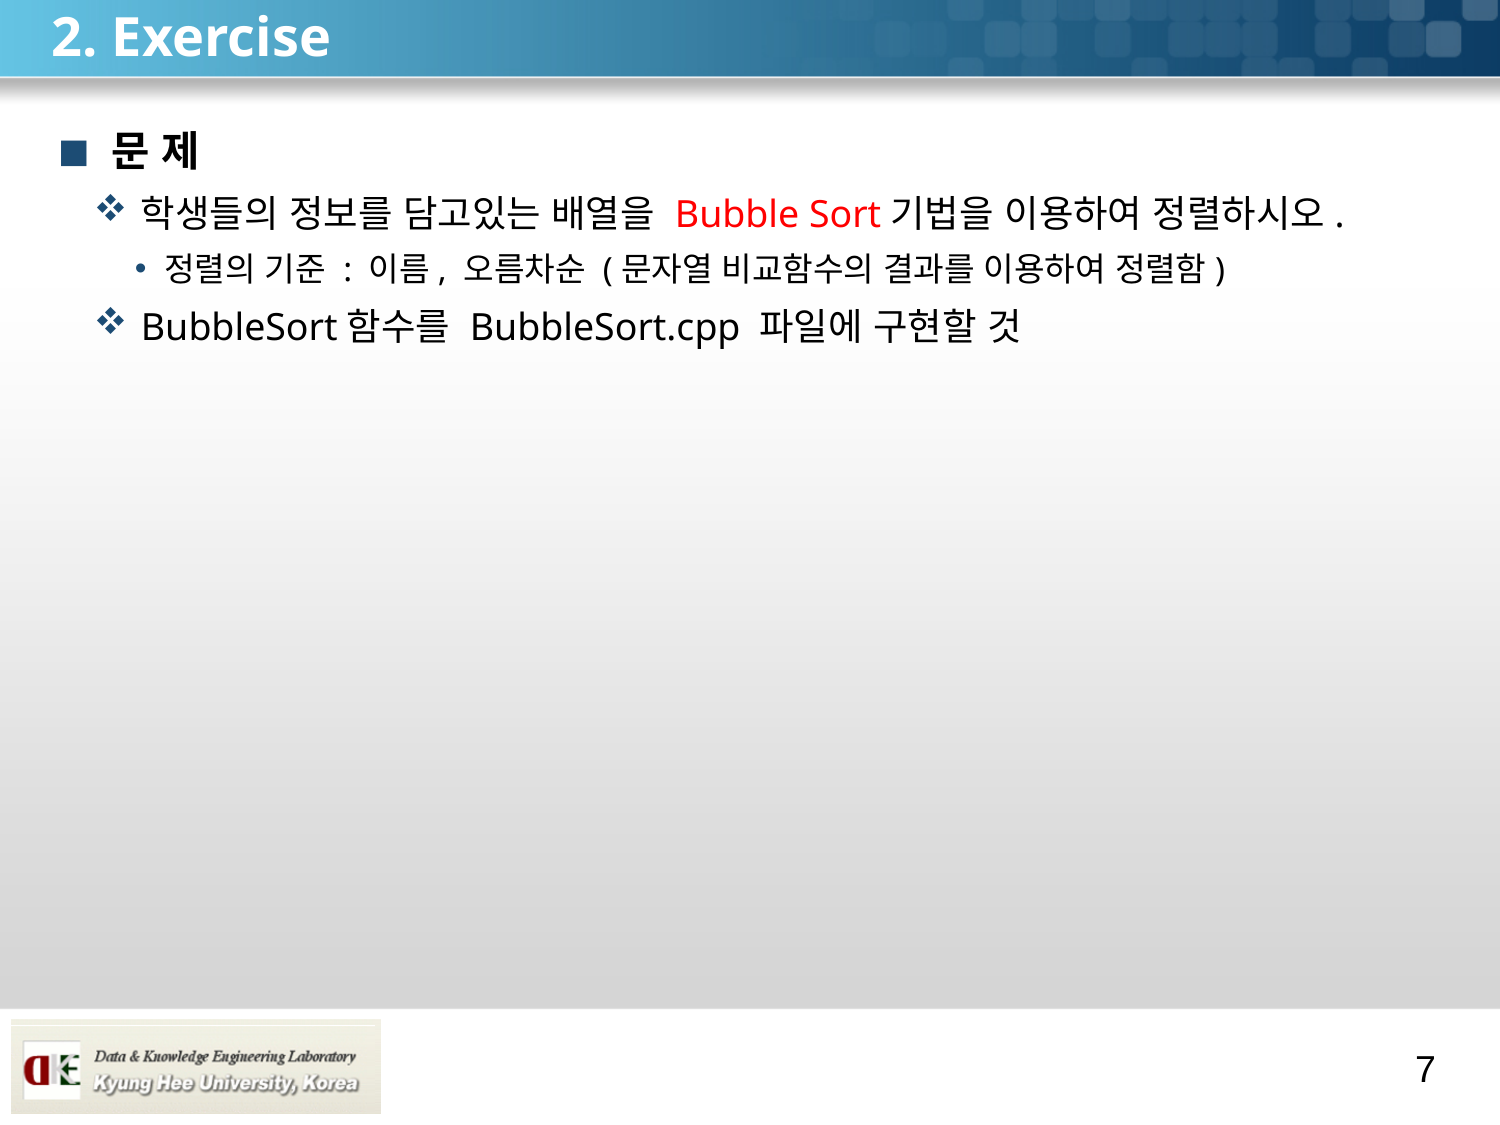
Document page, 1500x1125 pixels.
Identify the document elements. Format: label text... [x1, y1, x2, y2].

picture [0, 0, 1500, 1125]
list 문 제 학생들의 정보를 담고있는 배열을 Bubble Sort기법을 이용하여 정렬하시오. 정렬의 기준 : 이름, 오름차순 (문자열 비교함수의 결과를 이용하여 정렬함) BubbleSort함수를 BubbleSort.cpp 파일에 구현할 것 [52, 117, 1451, 997]
title 2. Exercise [51, 0, 1500, 99]
